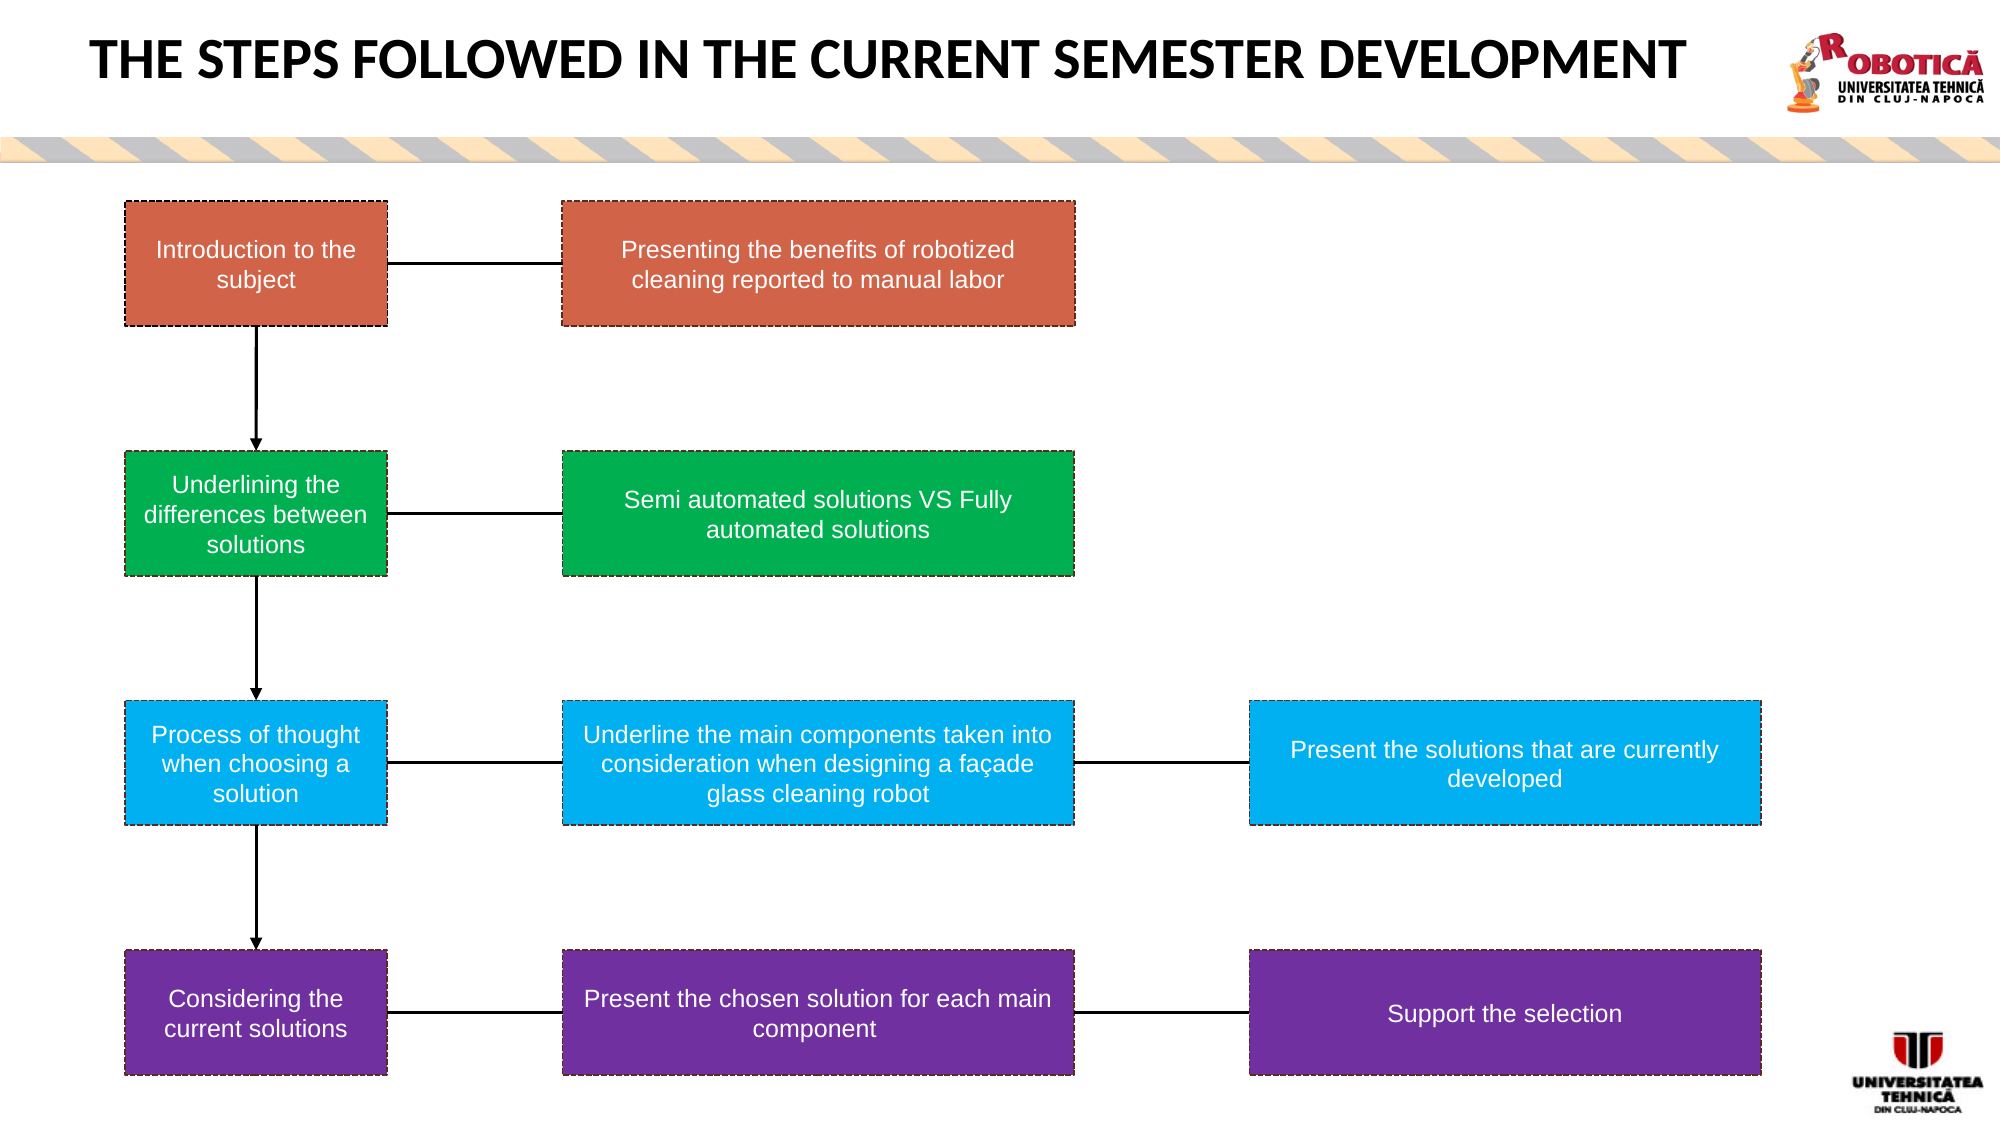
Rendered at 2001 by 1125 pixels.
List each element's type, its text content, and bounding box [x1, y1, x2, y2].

text_box Considering the current solutions [124, 949, 388, 1076]
text_box Presenting the benefits of robotized cleaning reported to manual labor [561, 200, 1076, 327]
text_box Underlining the differences between solutions [124, 450, 388, 577]
text_box Introduction to the subject [124, 200, 388, 327]
text_box THE STEPS FOLLOWED IN THE CURRENT SEMESTER DEVELOPMENT [74, 12, 1813, 98]
text_box Present the chosen solution for each main component [562, 949, 1075, 1076]
text_box Process of thought when choosing a solution [124, 700, 388, 826]
text_box Support the selection [1249, 949, 1762, 1076]
text_box Present the solutions that are currently developed [1249, 700, 1762, 826]
text_box Underline the main components taken into consideration when designing a façade glass cleaning robot [562, 700, 1075, 826]
picture [0, 137, 2000, 163]
picture [1787, 33, 1984, 113]
text_box Semi automated solutions VS Fully automated solutions [562, 450, 1075, 577]
picture [1850, 1030, 1984, 1125]
